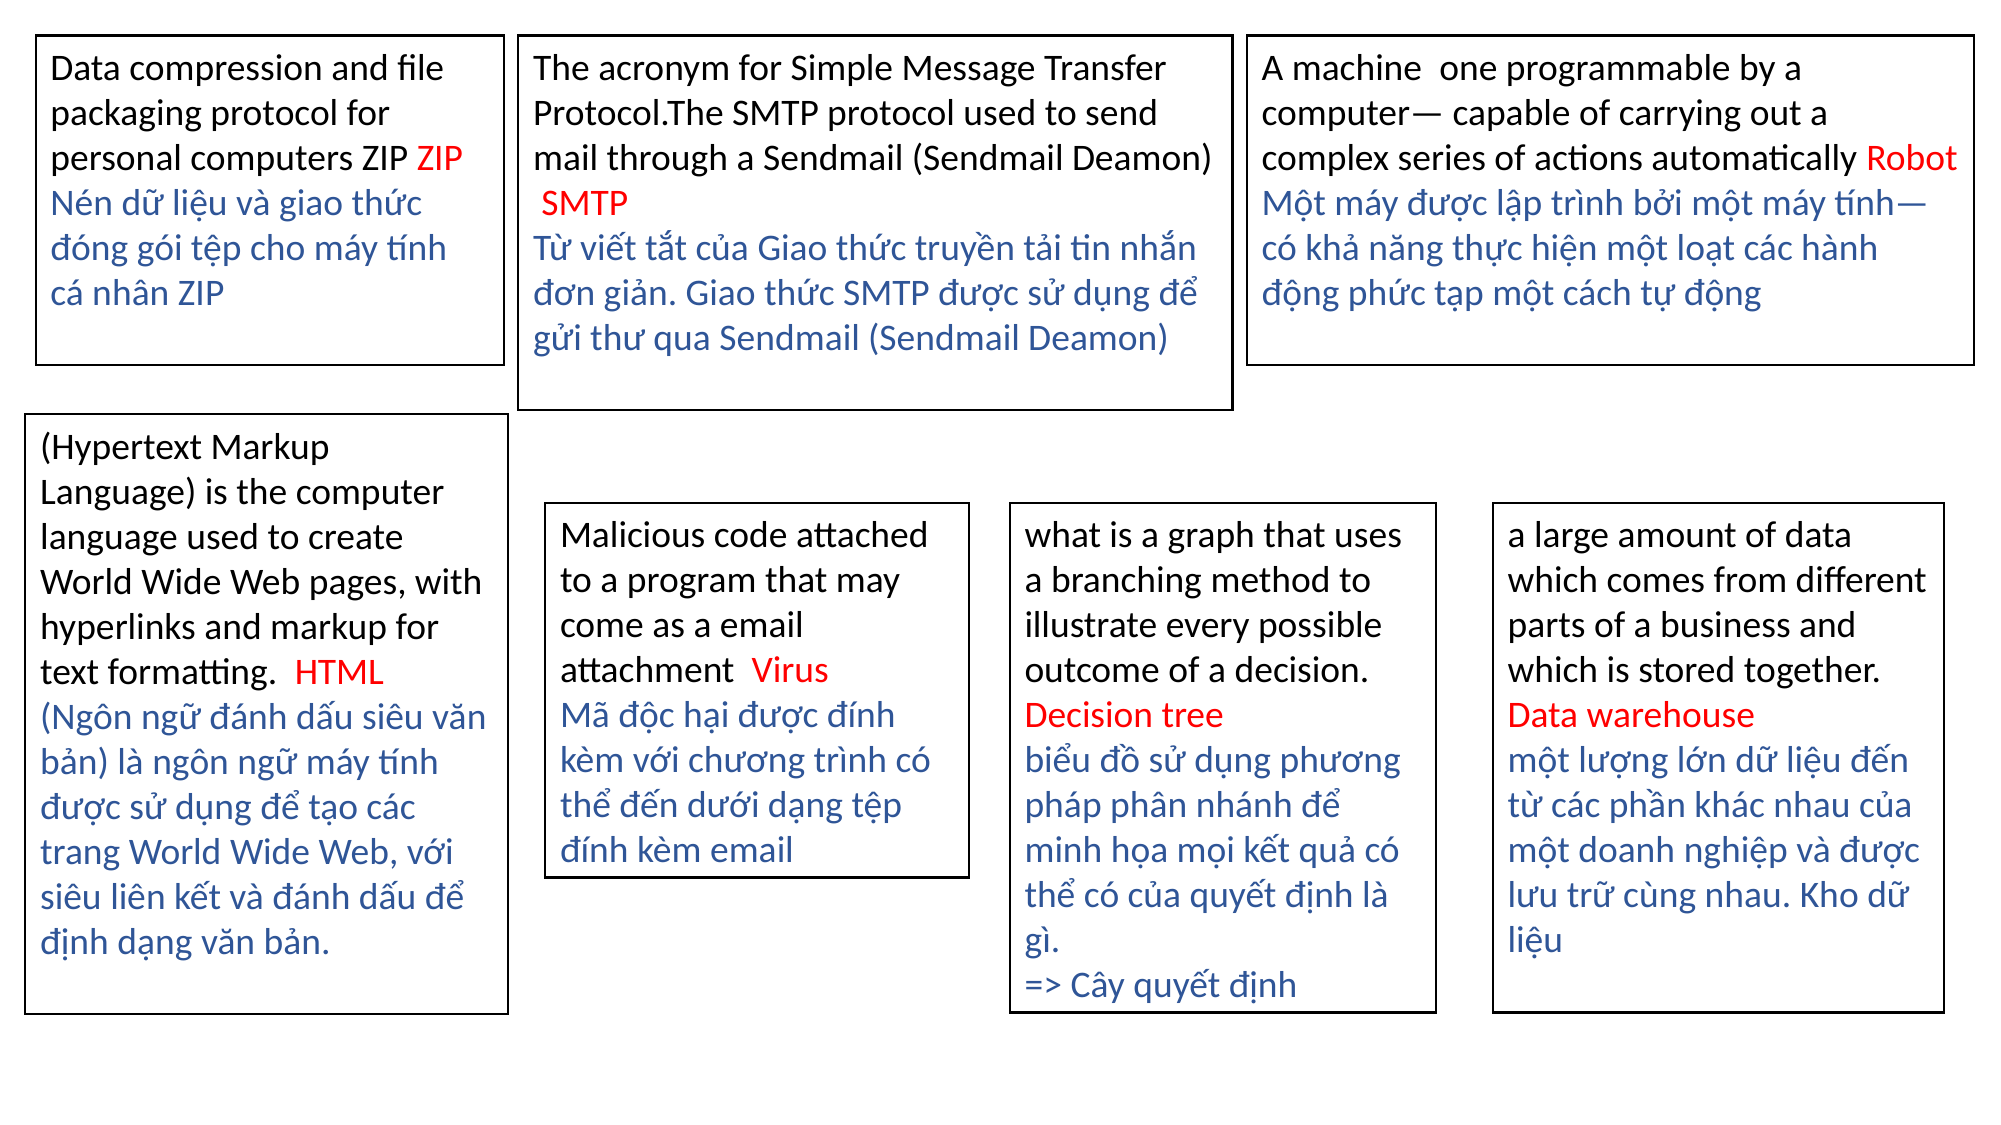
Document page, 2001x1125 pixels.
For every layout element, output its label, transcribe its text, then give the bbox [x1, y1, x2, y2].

text_box A machine one programmable by a computer— capable of carrying out a complex series of actions automatically Robot Một máy được lập trình bởi một máy tính— có khả năng thực hiện một loạt các hành động phức tạp một cách tự động [1246, 34, 1975, 366]
text_box Malicious code attached to a program that may come as a email attachment Virus Mã độc hại được đính kèm với chương trình có thể đến dưới dạng tệp đính kèm email [544, 502, 970, 879]
text_box (Hypertext Markup Language) is the computer language used to create World Wide Web pages, with hyperlinks and markup for text formatting. HTML (Ngôn ngữ đánh dấu siêu văn bản) là ngôn ngữ máy tính được sử dụng để tạo các trang World Wide Web, với siêu liên kết và đánh dấu để định dạng văn bản. [24, 413, 509, 1015]
text_box The acronym for Simple Message Transfer Protocol.The SMTP protocol used to send mail through a Sendmail (Sendmail Deamon) SMTP Từ viết tắt của Giao thức truyền tải tin nhắn đơn giản. Giao thức SMTP được sử dụng để gửi thư qua Sendmail (Sendmail Deamon) [517, 34, 1234, 411]
text_box what is a graph that uses a branching method to illustrate every possible outcome of a decision. Decision tree biểu đồ sử dụng phương pháp phân nhánh để minh họa mọi kết quả có thể có của quyết định là gì. => Cây quyết định [1009, 502, 1437, 1014]
text_box a large amount of data which comes from different parts of a business and which is stored together. Data warehouse một lượng lớn dữ liệu đến từ các phần khác nhau của một doanh nghiệp và được lưu trữ cùng nhau. Kho dữ liệu [1492, 502, 1945, 1014]
text_box Data compression and file packaging protocol for personal computers ZIP ZIP Nén dữ liệu và giao thức đóng gói tệp cho máy tính cá nhân ZIP [35, 34, 505, 366]
